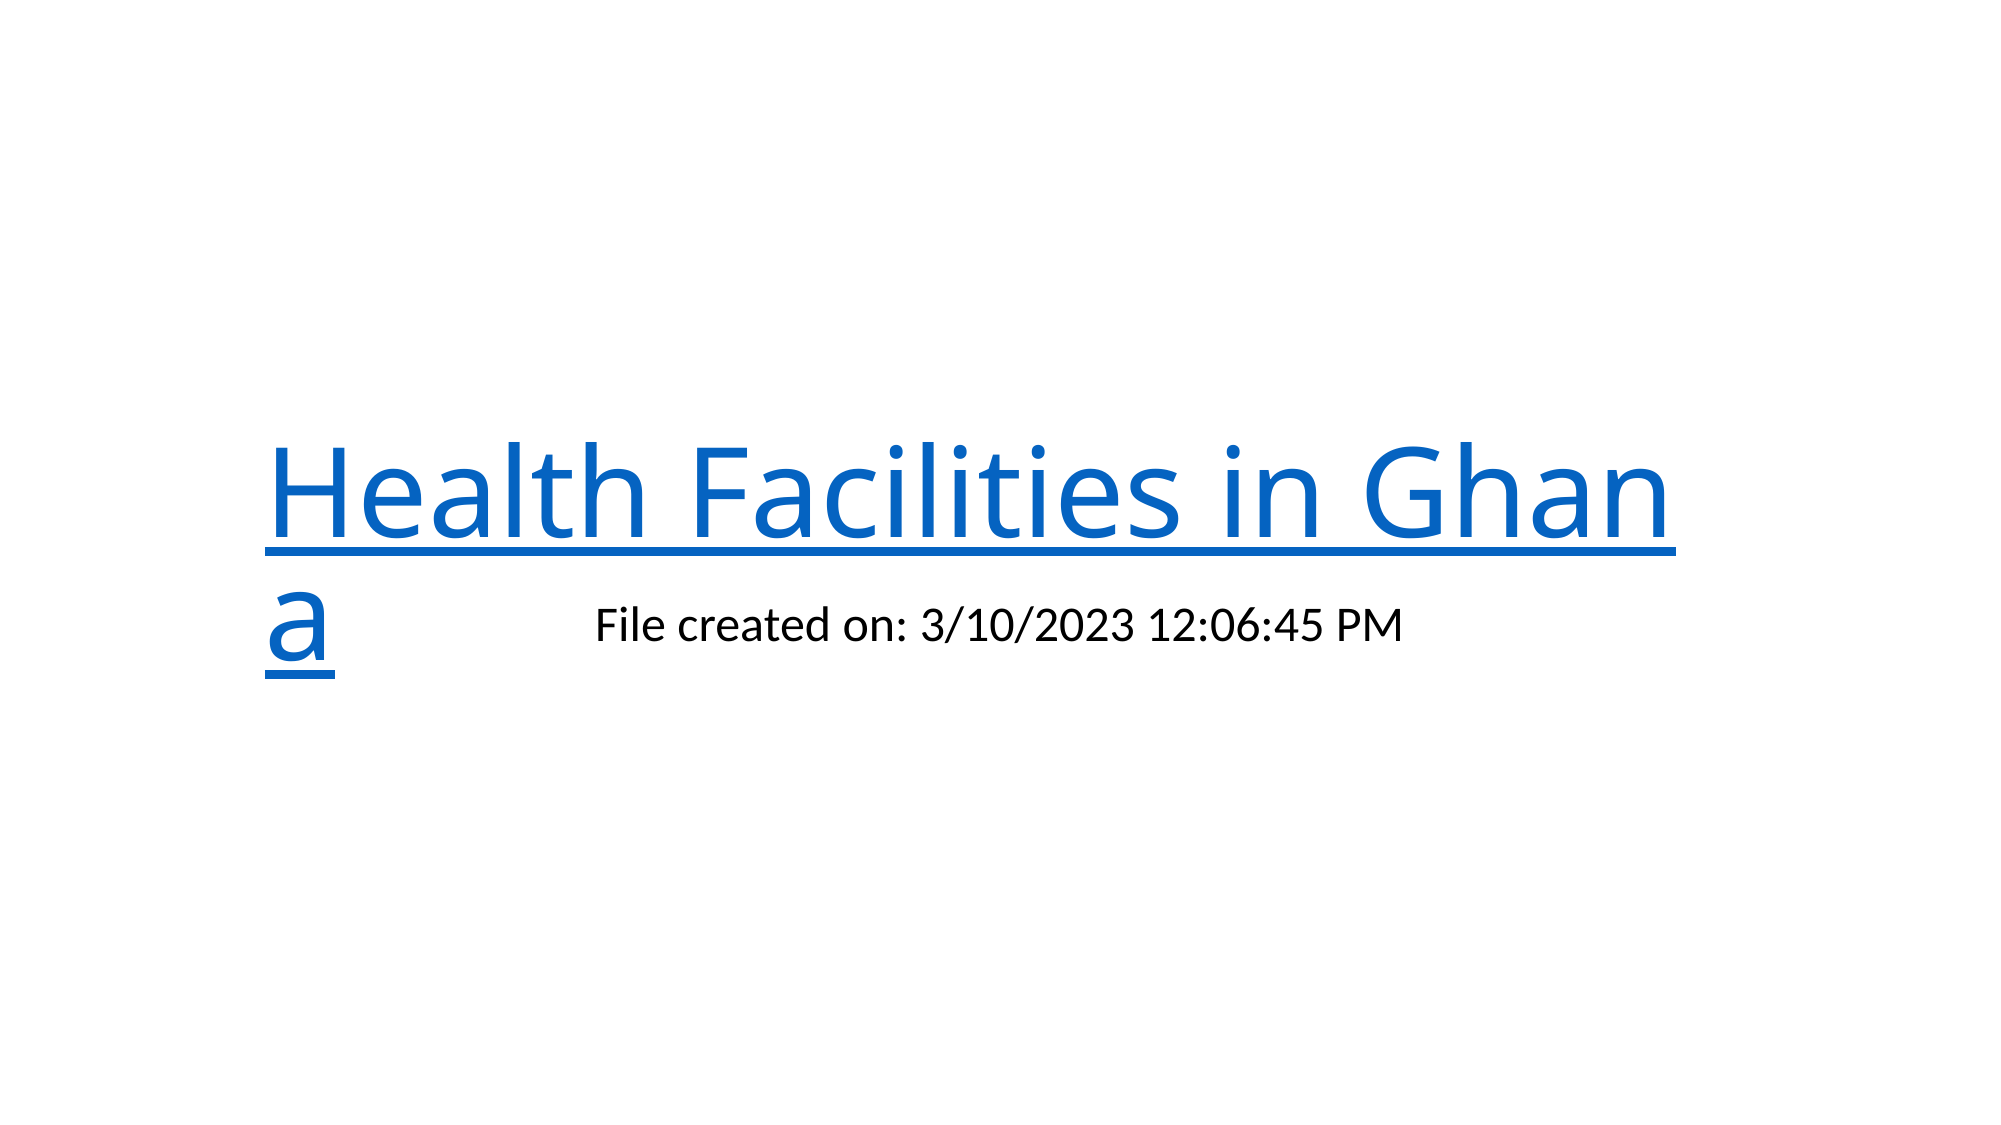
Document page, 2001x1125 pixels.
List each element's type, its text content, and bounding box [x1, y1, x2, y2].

subtitle File created on: 3/10/2023 12:06:45 PM [249, 590, 1750, 863]
title Health Facilities in Ghana [249, 184, 1750, 576]
